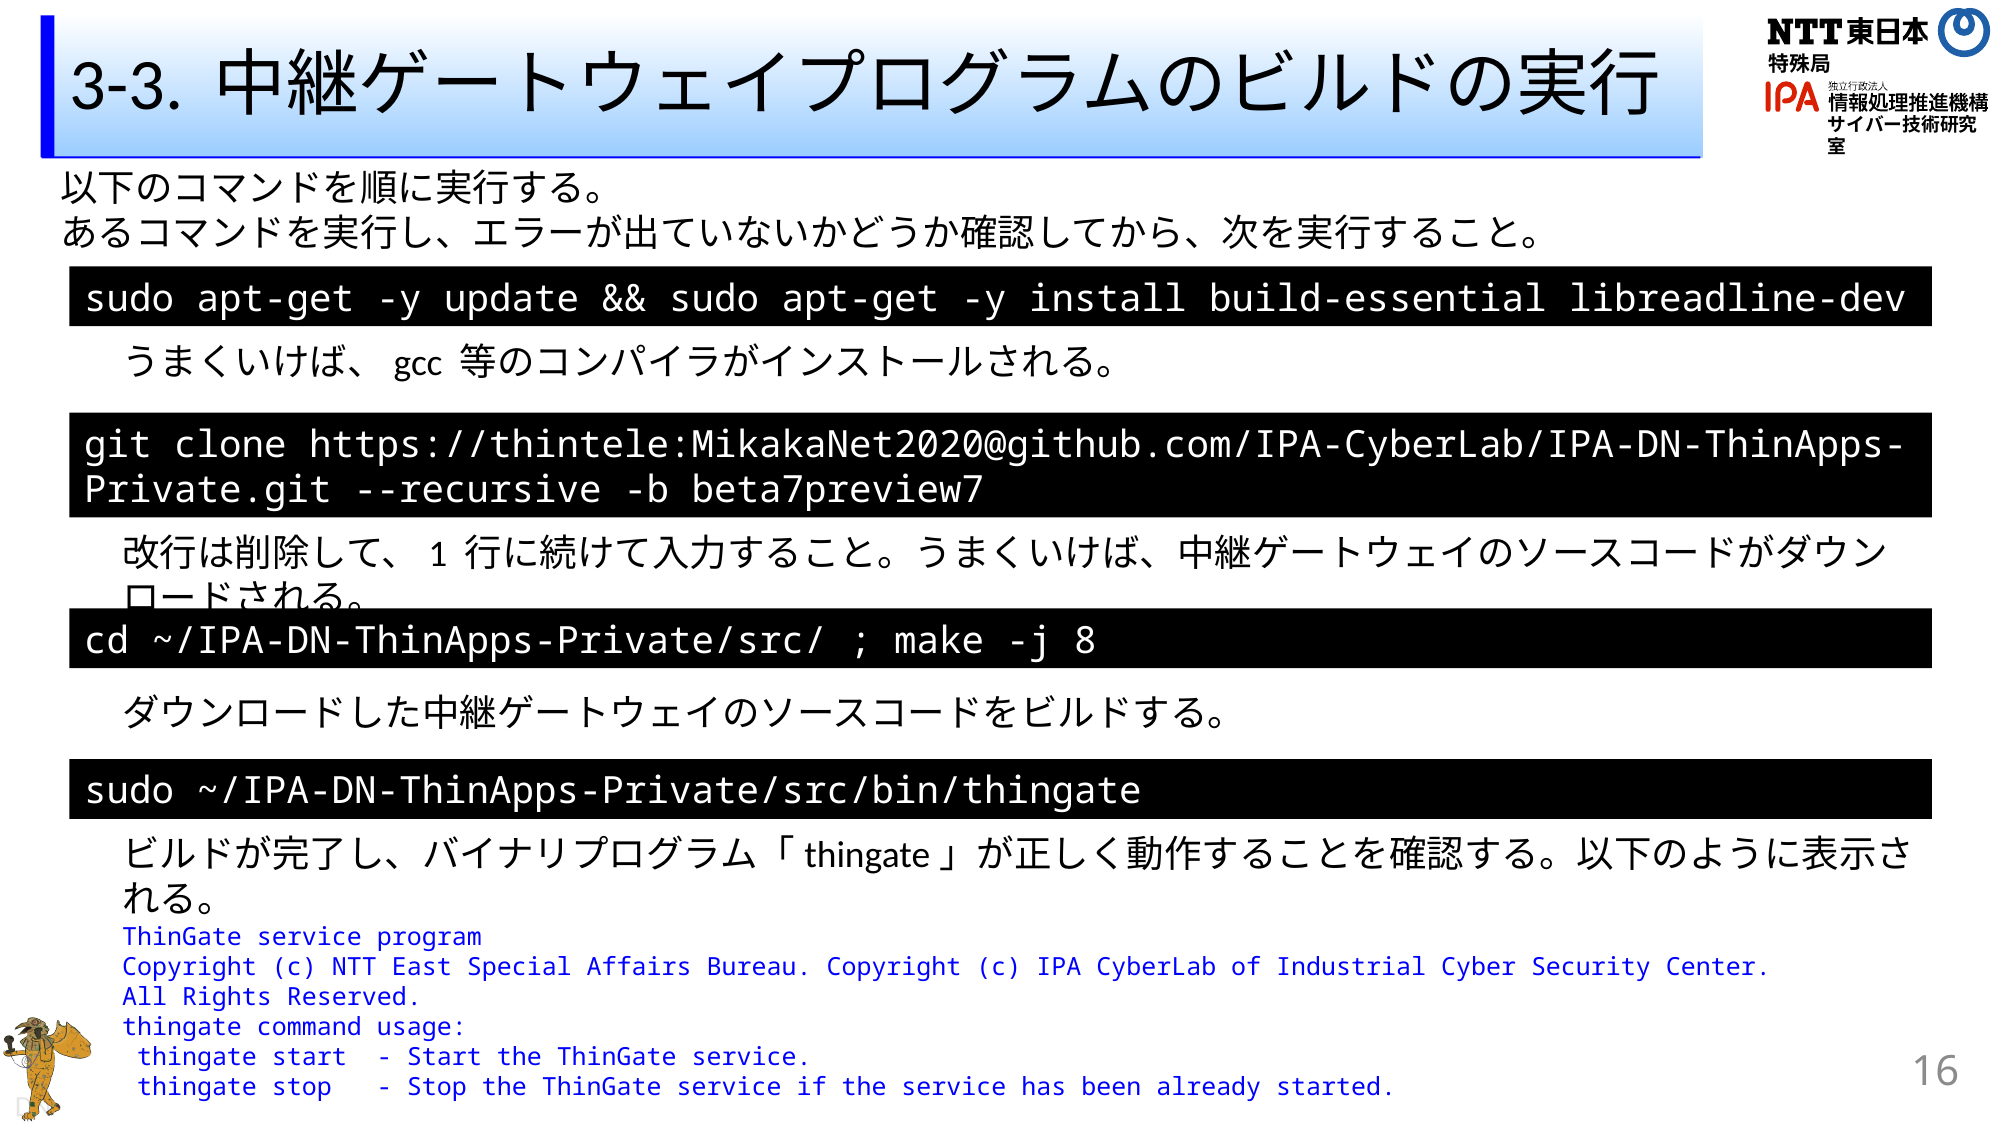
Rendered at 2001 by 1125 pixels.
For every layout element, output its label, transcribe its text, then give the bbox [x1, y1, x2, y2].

text_box うまくいけば、gcc 等のコンパイラがインストールされる。 [107, 330, 1932, 390]
text_box ダウンロードした中継ゲートウェイのソースコードをビルドする。 [107, 681, 1932, 741]
text_box sudo apt-get -y update && sudo apt-get -y install build-essential libreadline-dev [69, 266, 1932, 327]
text_box sudo ~/IPA-DN-ThinApps-Private/src/bin/thingate [69, 759, 1932, 819]
text_box git clone https://thintele:MikakaNet2020@github.com/IPA-CyberLab/IPA-DN-ThinApps-Private.git --recursive -b beta7preview7 [69, 412, 1932, 518]
text_box 以下のコマンドを順に実行する。 あるコマンドを実行し、エラーが出ていないかどうか確認してから、次を実行すること。 [45, 156, 1870, 261]
title 3-3. 中継ゲートウェイプログラムのビルドの実行 [54, 30, 1703, 143]
slide_number 16 [1932, 1042, 1975, 1103]
text_box 改行は削除して、1 行に続けて入力すること。うまくいけば、中継ゲートウェイのソースコードがダウンロードされる。 [107, 521, 1932, 608]
text_box cd ~/IPA-DN-ThinApps-Private/src/ ; make -j 8 [69, 608, 1932, 669]
text_box ビルドが完了し、バイナリプログラム「thingate」が正しく動作することを確認する。以下のように表示される。 ThinGate service program Copyright (c) NTT East Special Affairs Bureau. Copyright (c) IPA CyberLab of Industrial Cyber Security Center. All Rights Reserved. thingate command usage: thingate start - Start the ThinGate service. thingate stop - Stop the ThinGate service if the service has been already started. [107, 822, 1932, 1108]
